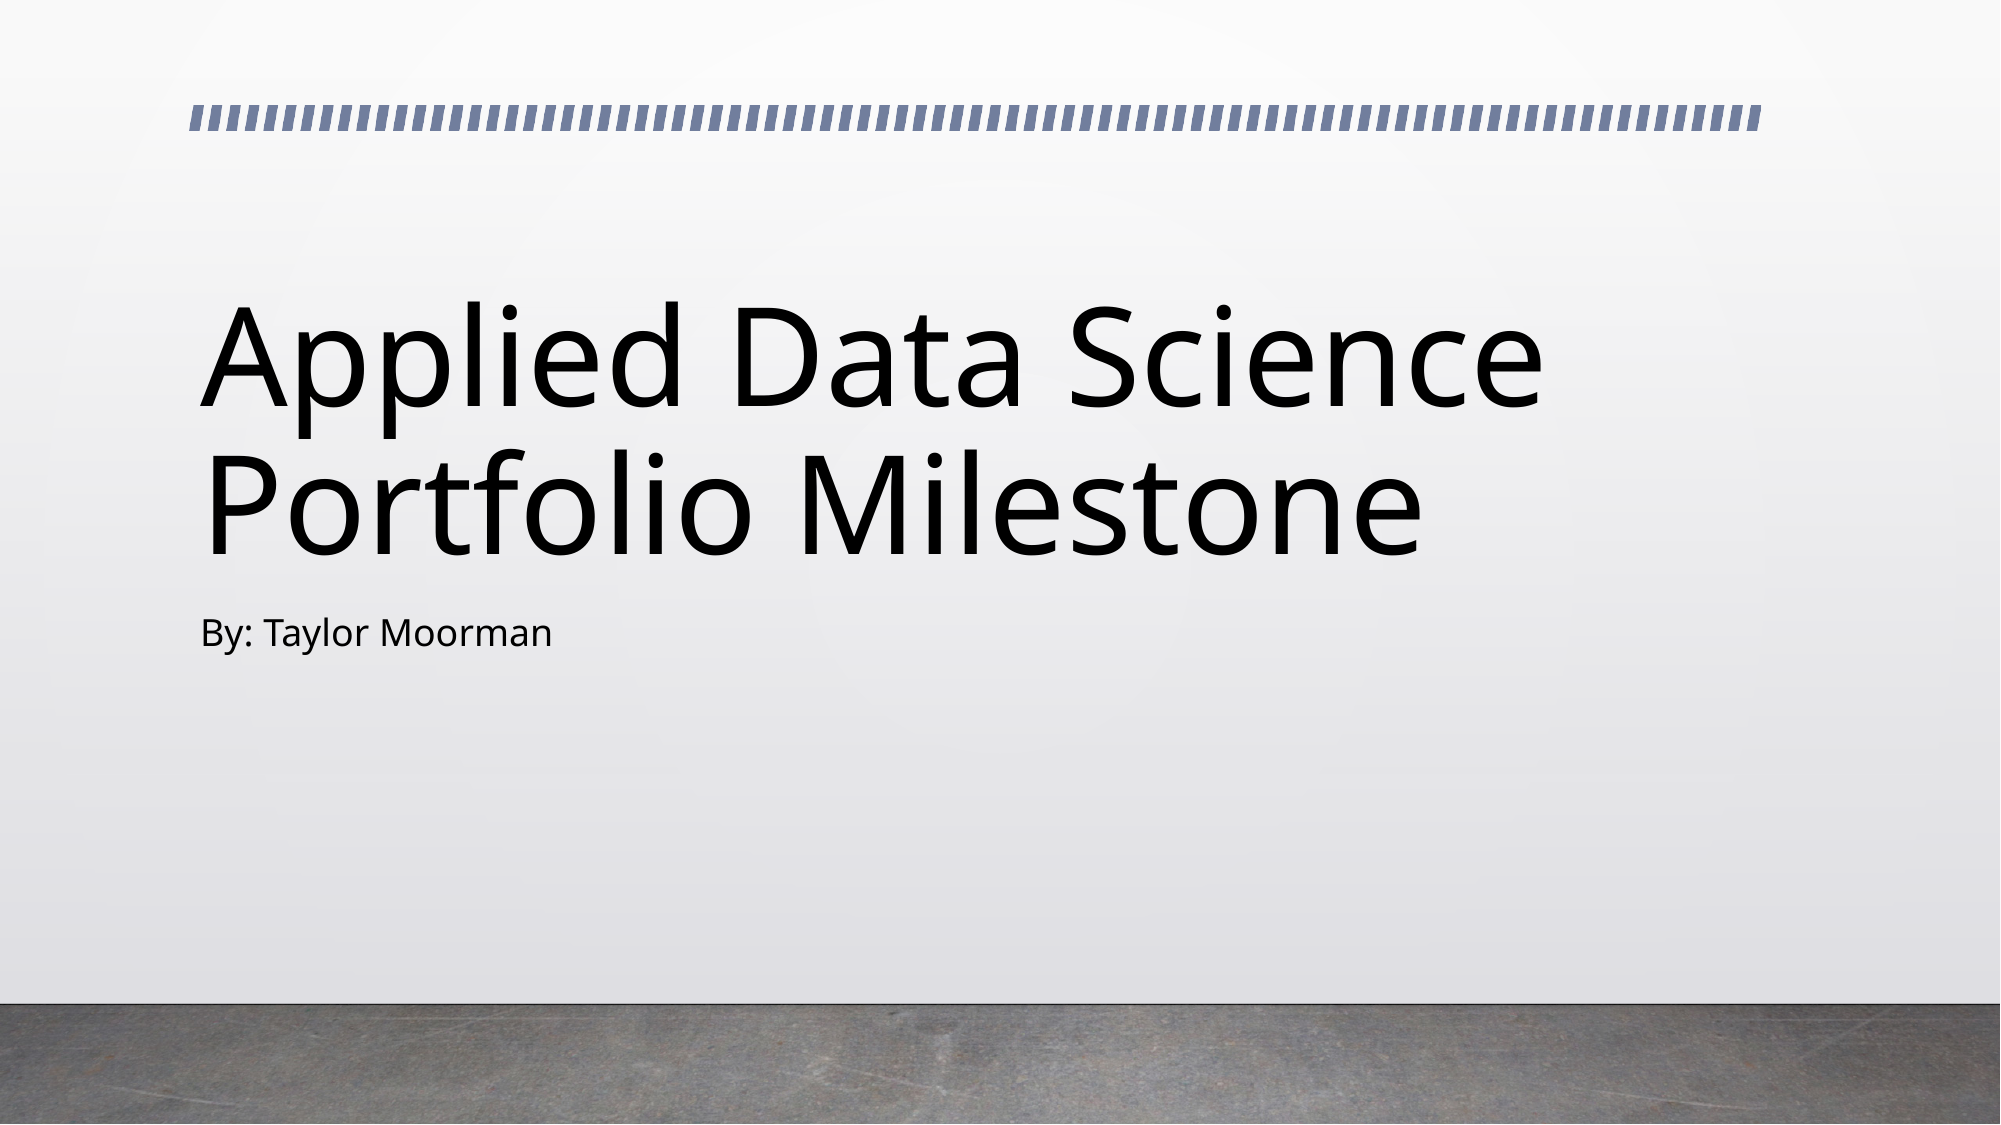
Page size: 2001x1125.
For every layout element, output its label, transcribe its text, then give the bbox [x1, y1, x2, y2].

picture [0, 1004, 2000, 1124]
title Applied Data Science Portfolio Milestone [185, 155, 1602, 584]
subtitle By: Taylor Moorman [185, 584, 1602, 761]
